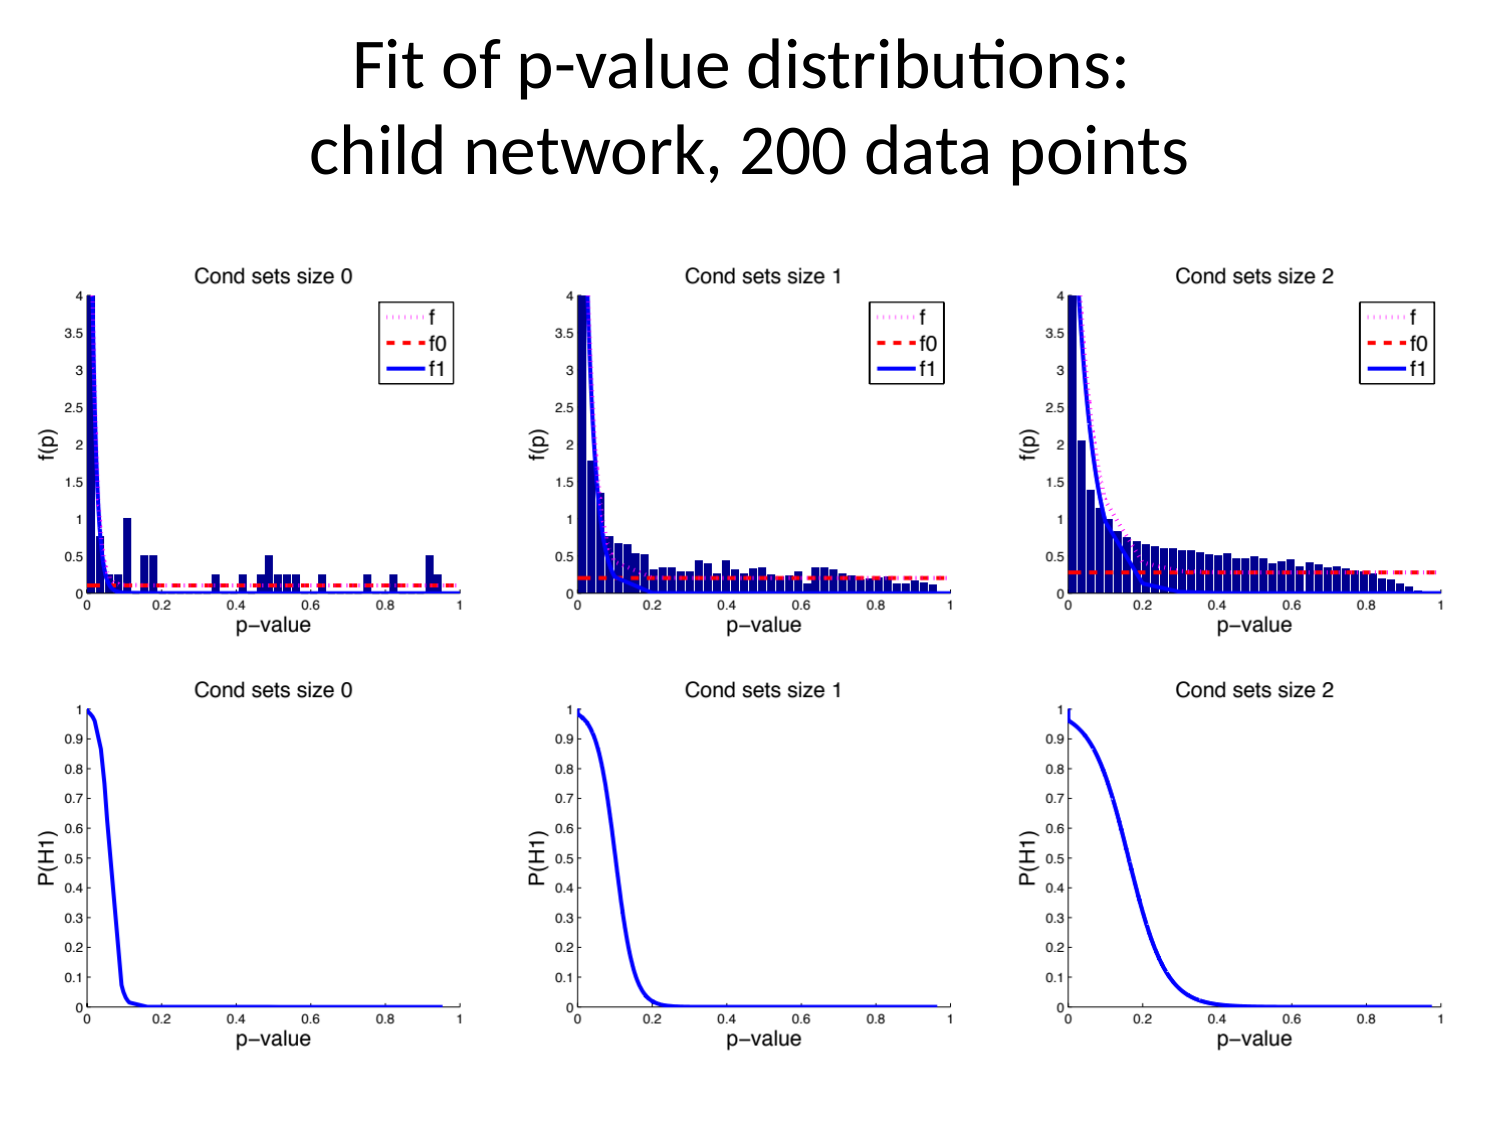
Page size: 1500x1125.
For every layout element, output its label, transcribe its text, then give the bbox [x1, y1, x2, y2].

title Fit of p-value distributions: child network, 200 data points [75, 8, 1425, 197]
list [0, 230, 1500, 1102]
